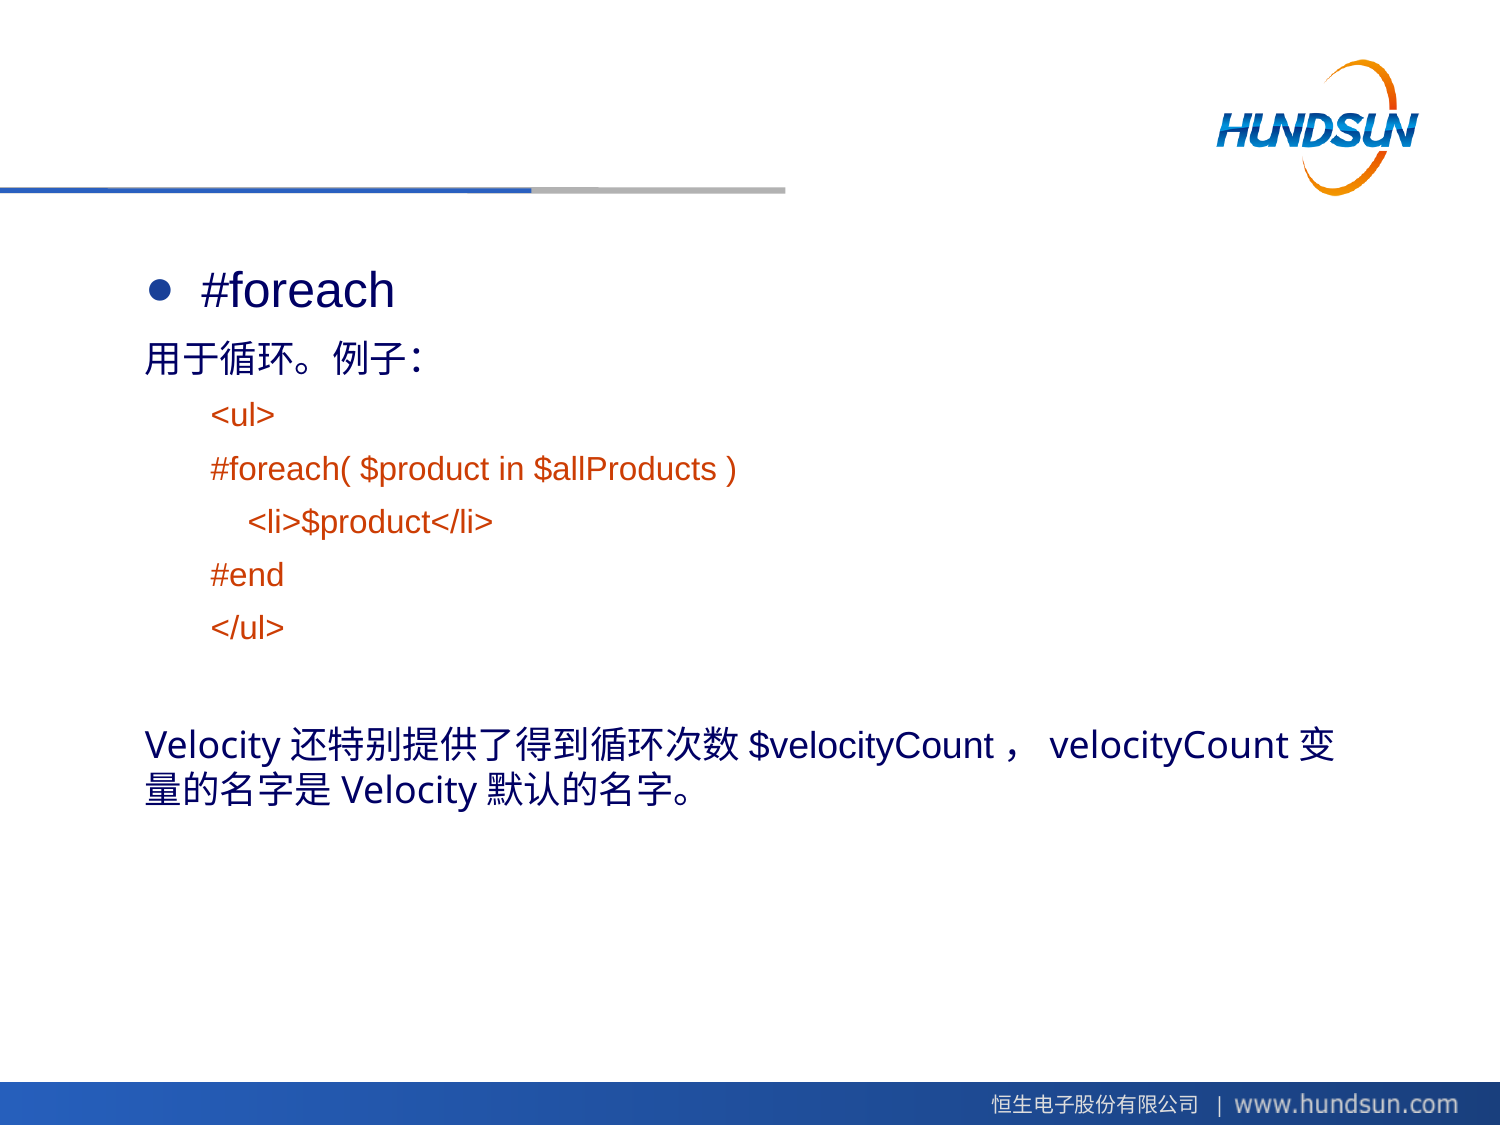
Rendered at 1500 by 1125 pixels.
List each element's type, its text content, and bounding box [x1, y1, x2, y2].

list #foreach 用于循环。例子： <ul> #foreach( $product in $allProducts ) <li>$product</li> #end </ul> Velocity还特别提供了得到循环次数$velocityCount，velocityCount变量的名字是Velocity默认的名字。 [129, 249, 1376, 1030]
picture [1210, 54, 1424, 201]
picture [1234, 1093, 1459, 1113]
